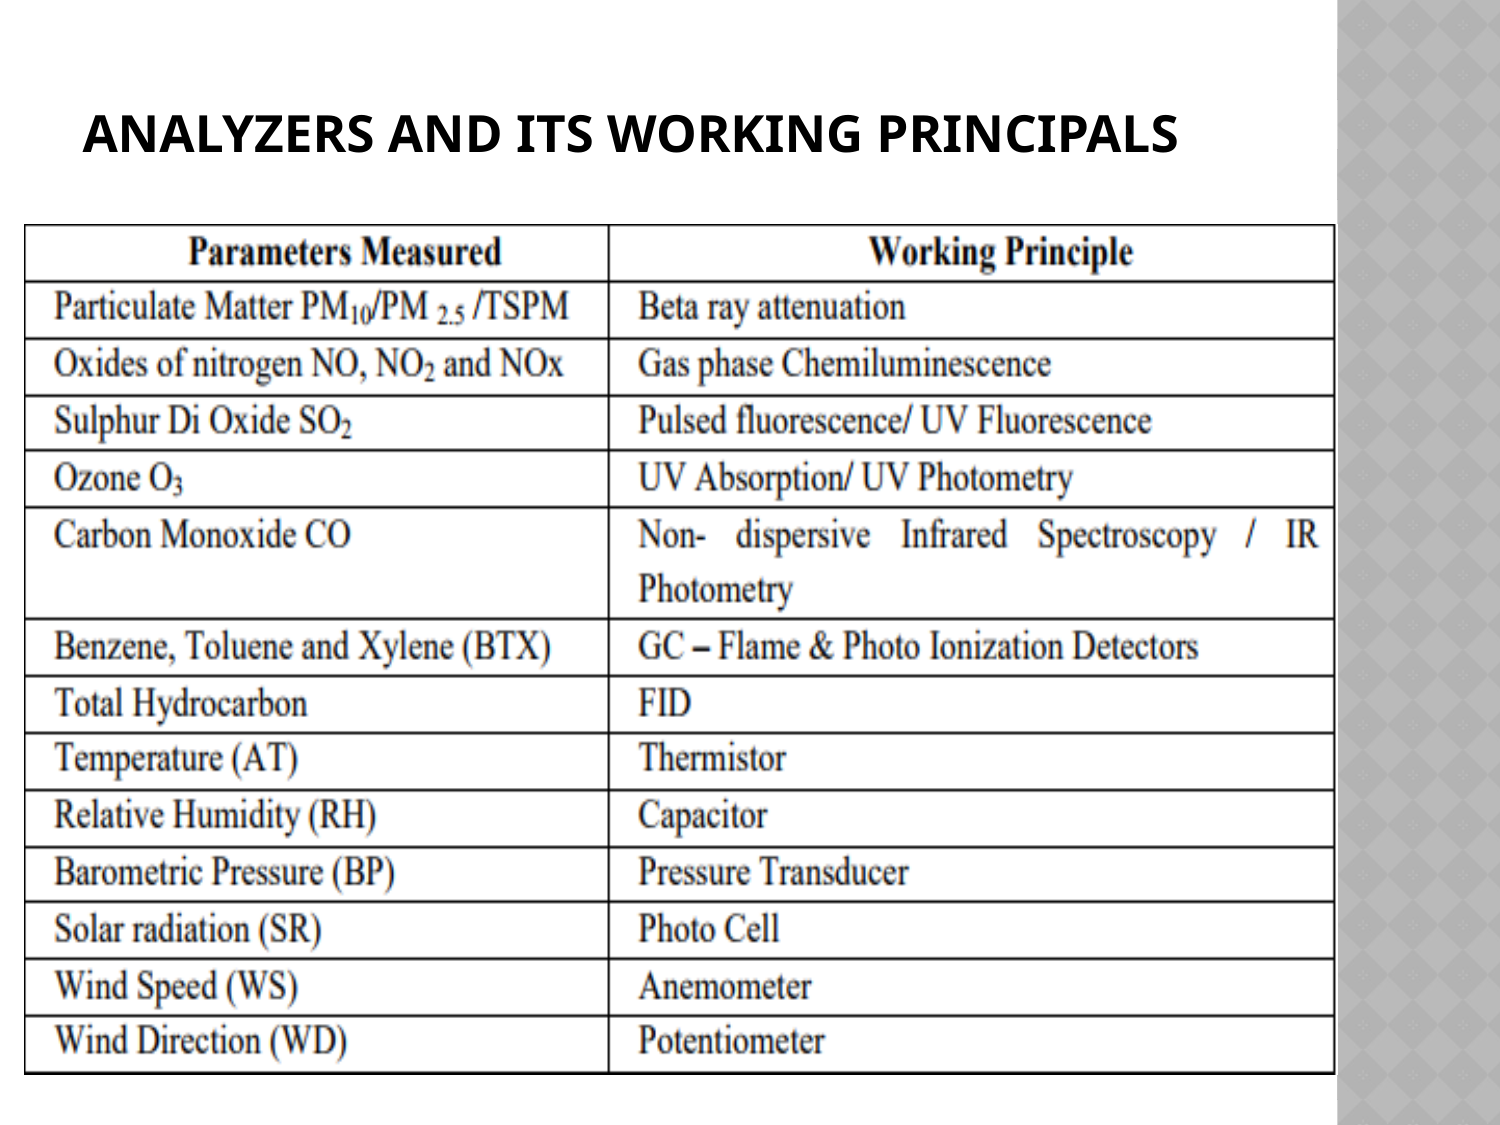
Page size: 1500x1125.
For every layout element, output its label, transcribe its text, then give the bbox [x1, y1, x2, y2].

picture [24, 224, 1338, 1076]
title ANALYZERS AND ITS WORKING PRINCIPALS [75, 52, 1263, 163]
